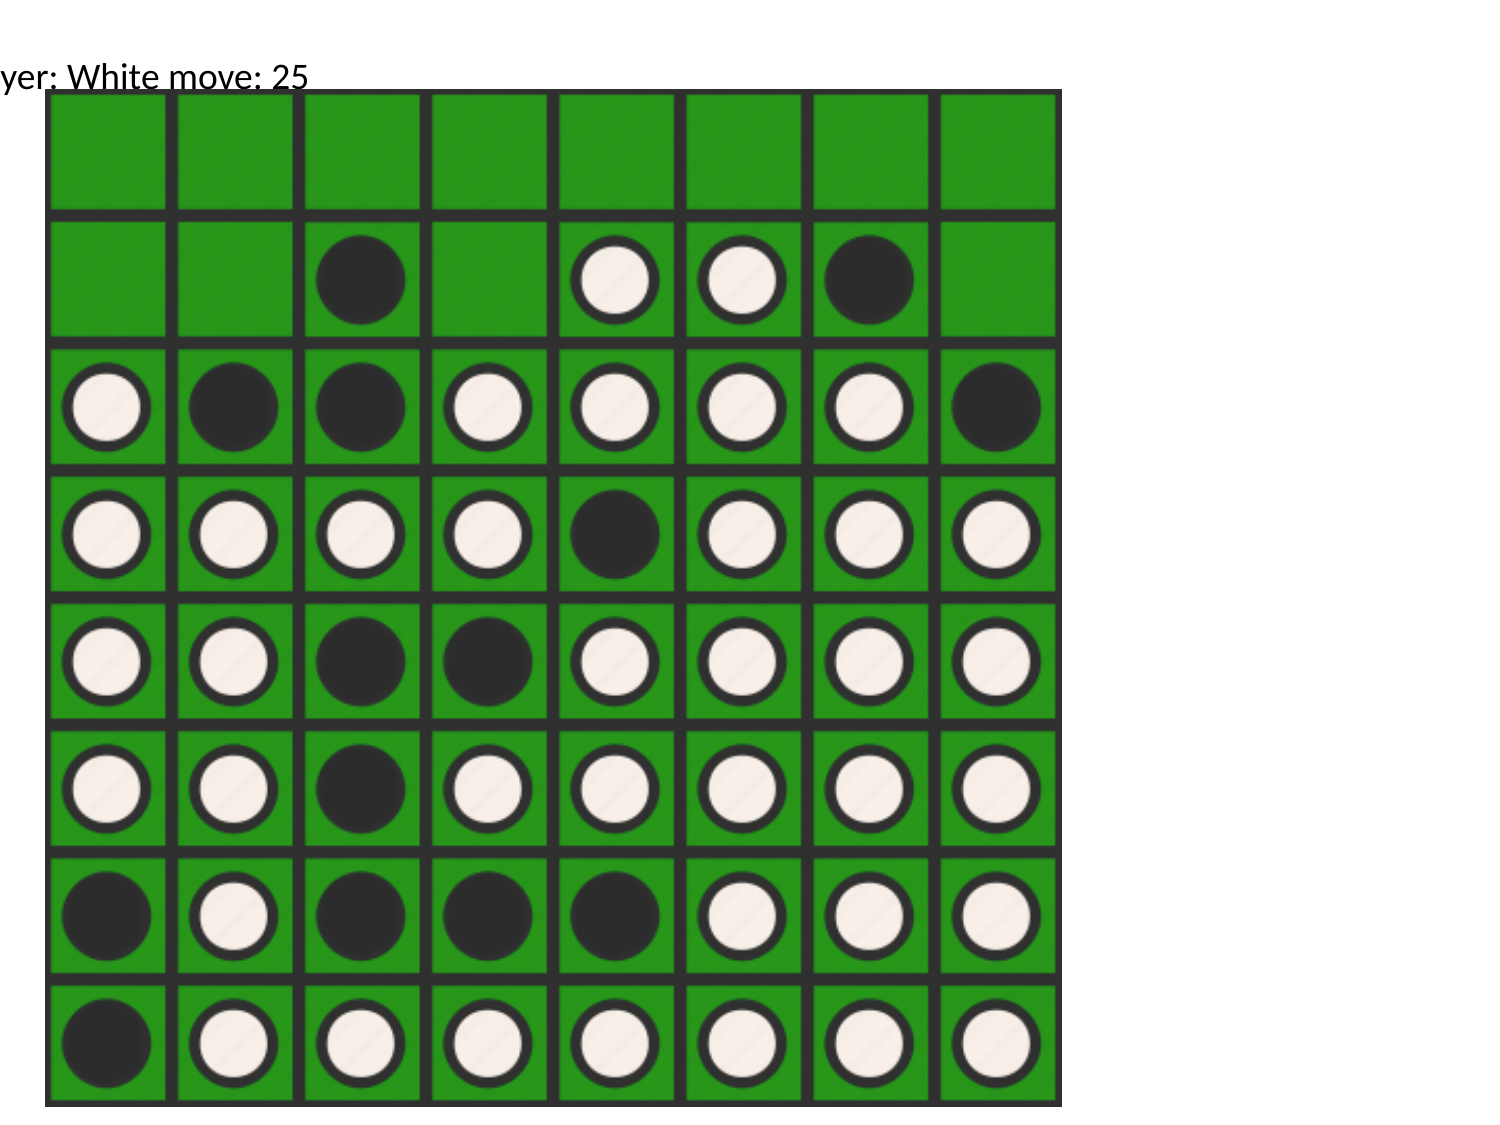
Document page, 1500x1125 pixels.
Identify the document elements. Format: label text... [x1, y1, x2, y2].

text_box turn: 48 player: White move: 25 [0, 44, 325, 105]
picture [44, 89, 1062, 1107]
